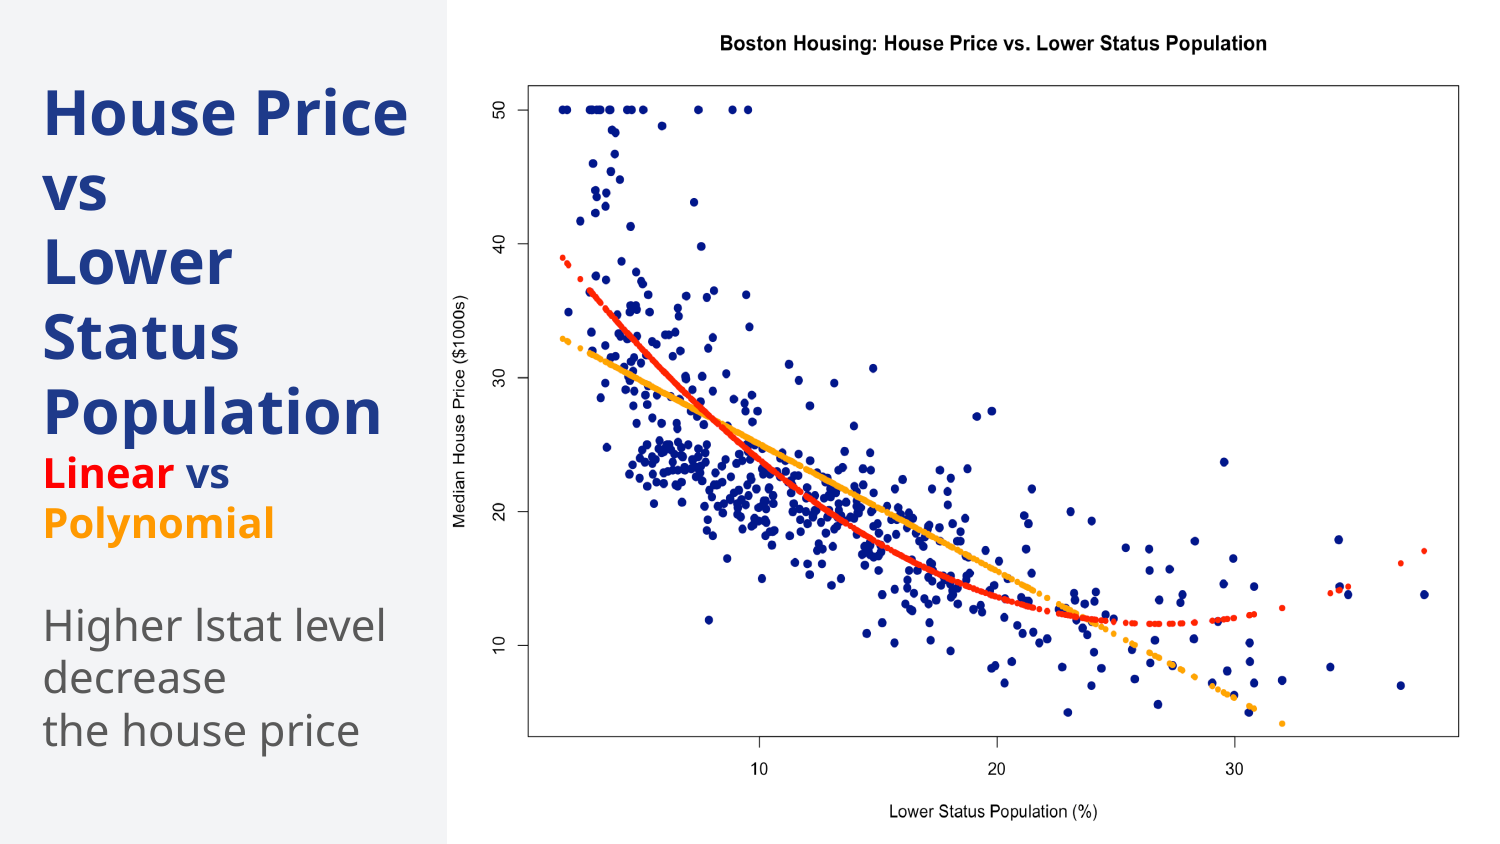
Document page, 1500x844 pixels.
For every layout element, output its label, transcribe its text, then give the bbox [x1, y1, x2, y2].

picture [447, 0, 1500, 844]
title House Price vs Lower Status Population Linear vs Polynomial Higher lstat level decrease the house price [27, 57, 442, 844]
